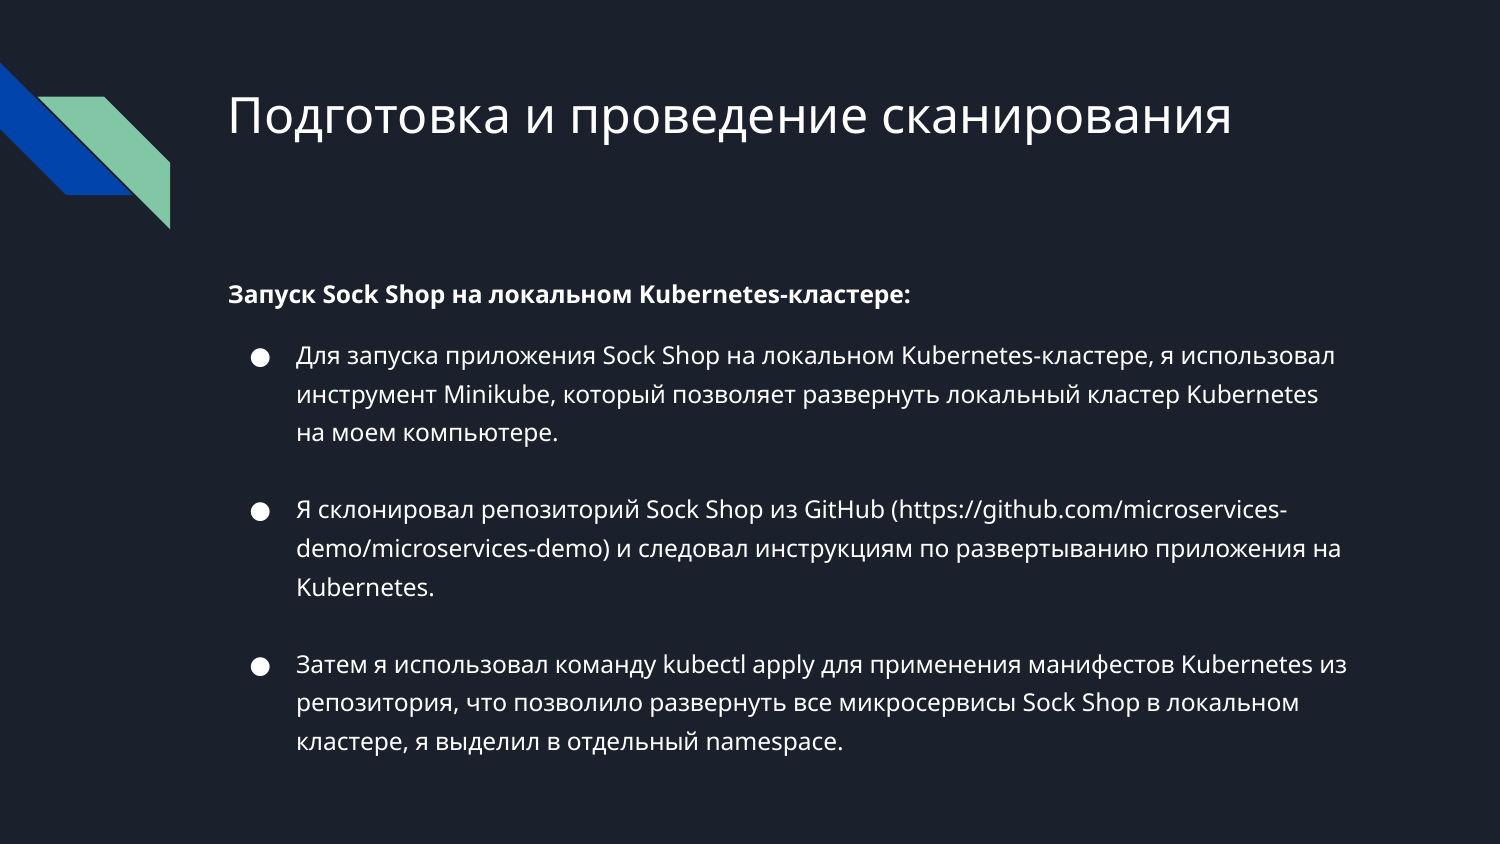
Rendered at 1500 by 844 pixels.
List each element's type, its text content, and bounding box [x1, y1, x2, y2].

list Запуск Sock Shop на локальном Kubernetes-кластере: Для запуска приложения Sock Shop на локальном Kubernetes-кластере, я использовал инструмент Minikube, который позволяет развернуть локальный кластер Kubernetes на моем компьютере. Я склонировал репозиторий Sock Shop из GitHub (https://github.com/microservices-demo/microservices-demo) и следовал инструкциям по развертыванию приложения на Kubernetes. Затем я использовал команду kubectl apply для применения манифестов Kubernetes из репозитория, что позволило развернуть все микросервисы Sock Shop в локальном кластере, я выделил в отдельный namespace. [212, 257, 1368, 773]
title Подготовка и проведение сканирования [212, 64, 1368, 215]
